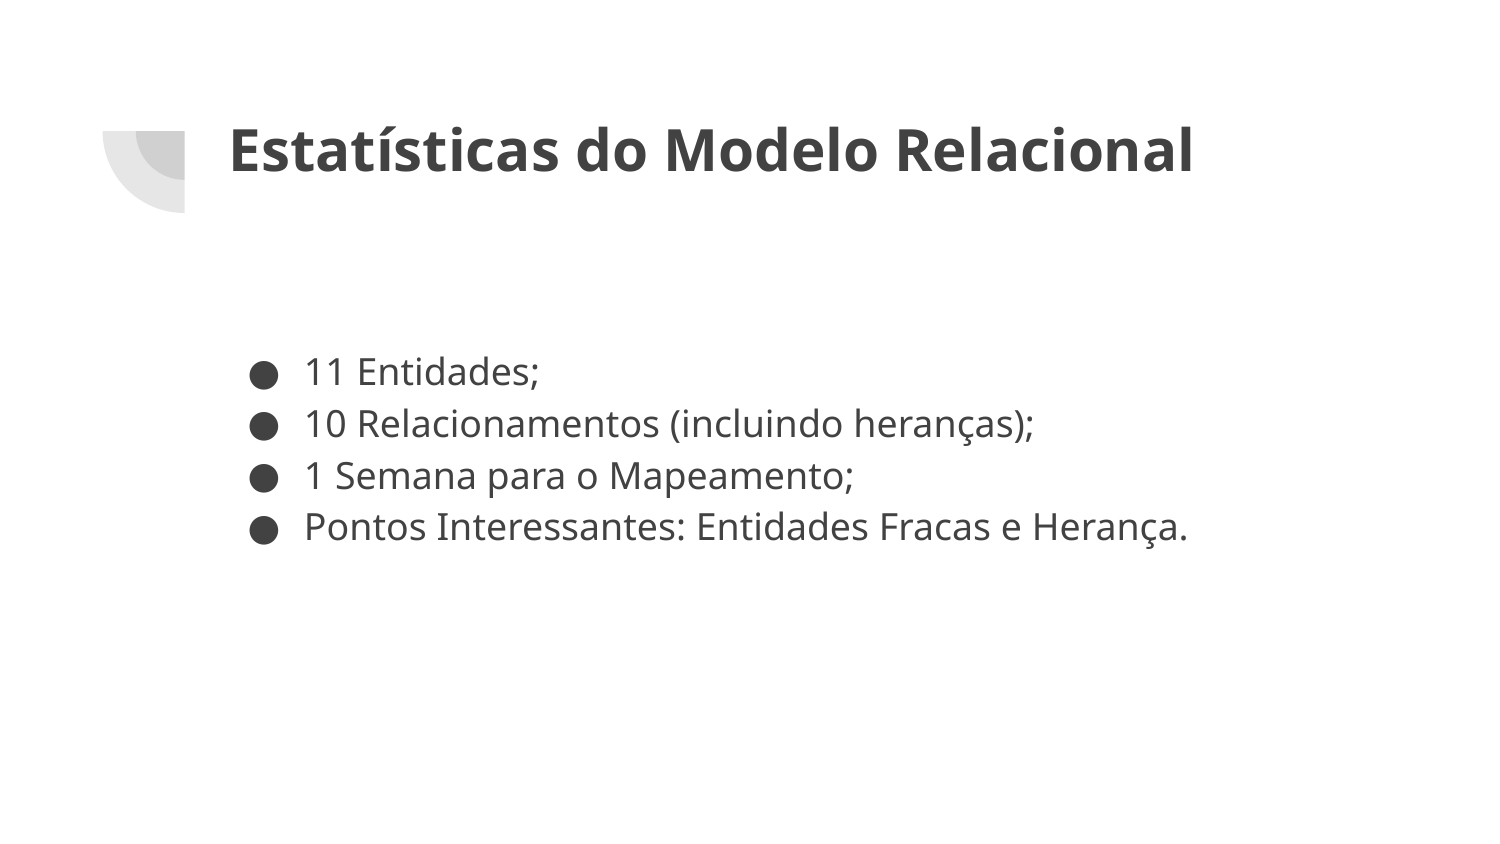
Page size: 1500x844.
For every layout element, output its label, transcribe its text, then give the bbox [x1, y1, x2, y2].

list 11 Entidades; 10 Relacionamentos (incluindo heranças); 1 Semana para o Mapeamento; Pontos Interessantes: Entidades Fracas e Herança. [213, 326, 1368, 744]
title Estatísticas do Modelo Relacional [213, 98, 1368, 263]
